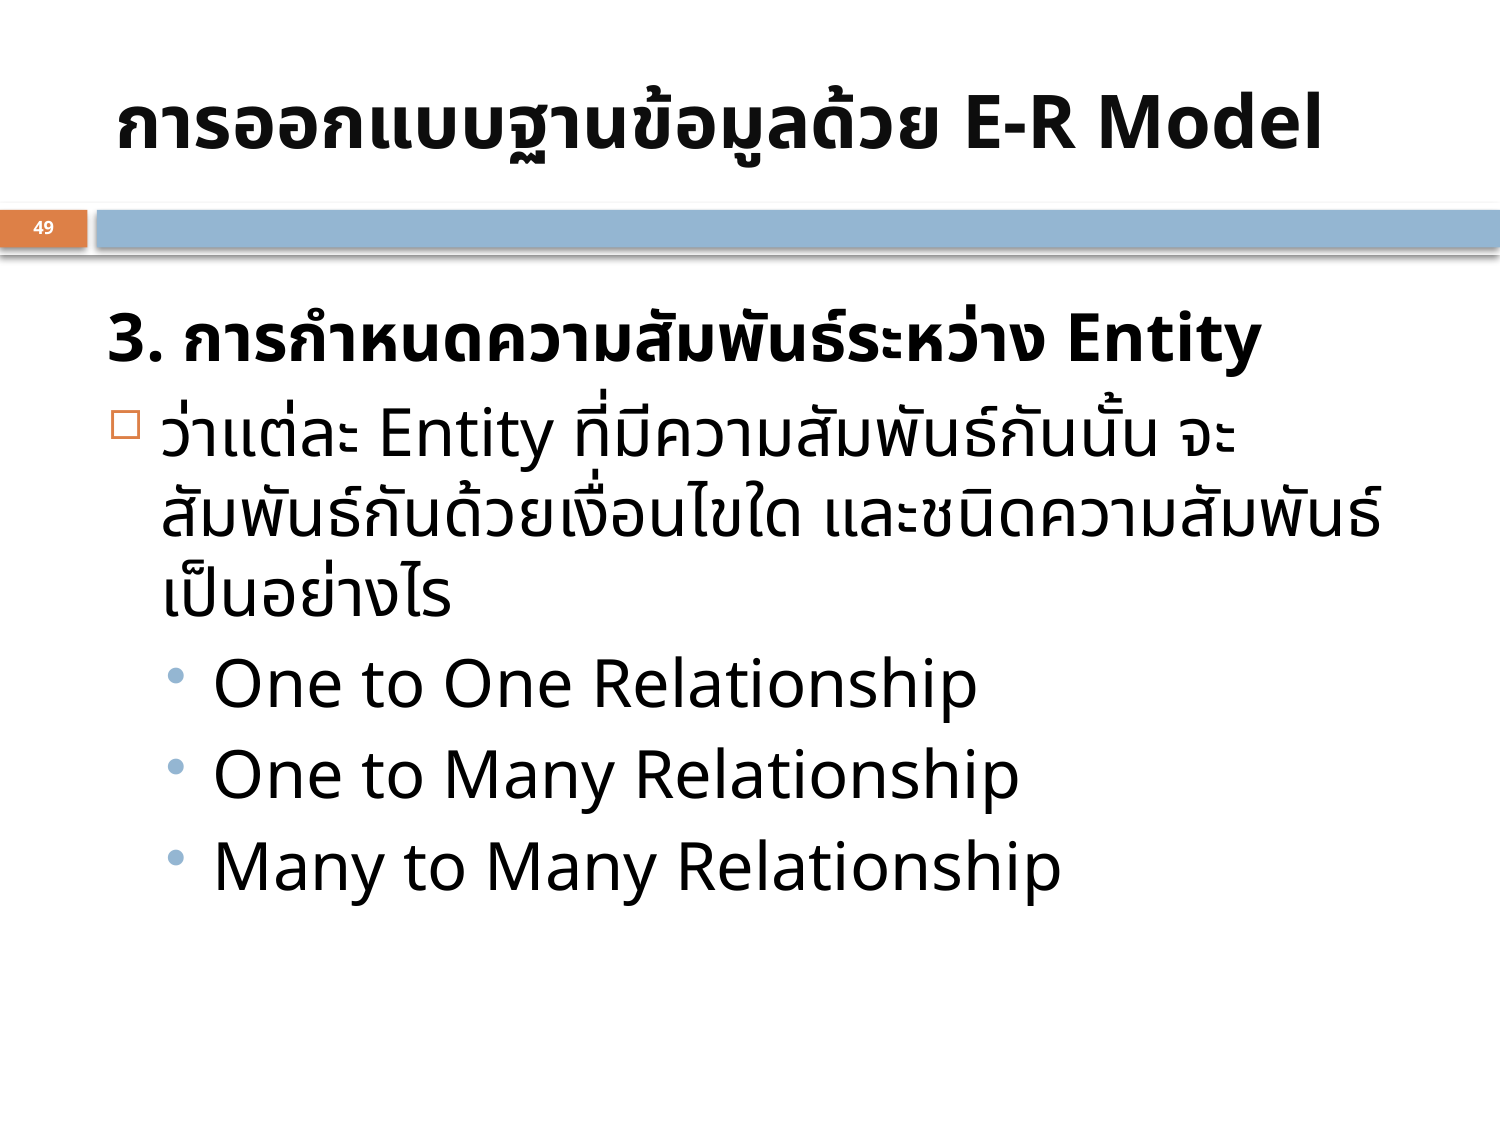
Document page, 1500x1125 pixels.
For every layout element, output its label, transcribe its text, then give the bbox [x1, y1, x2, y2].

title การออกแบบฐานข้อมูลด้วย E-R Model [100, 37, 1439, 201]
list 3. การกำหนดความสัมพันธ์ระหว่าง Entity ว่าแต่ละ Entity ที่มีความสัมพันธ์กันนั้น จะสัมพันธ์กันด้วยเงื่อนไขใด และชนิดความสัมพันธ์เป็นอย่างไร One to One Relationship One to Many Relationship Many to Many Relationship [92, 287, 1406, 880]
slide_number 49 [0, 208, 88, 249]
